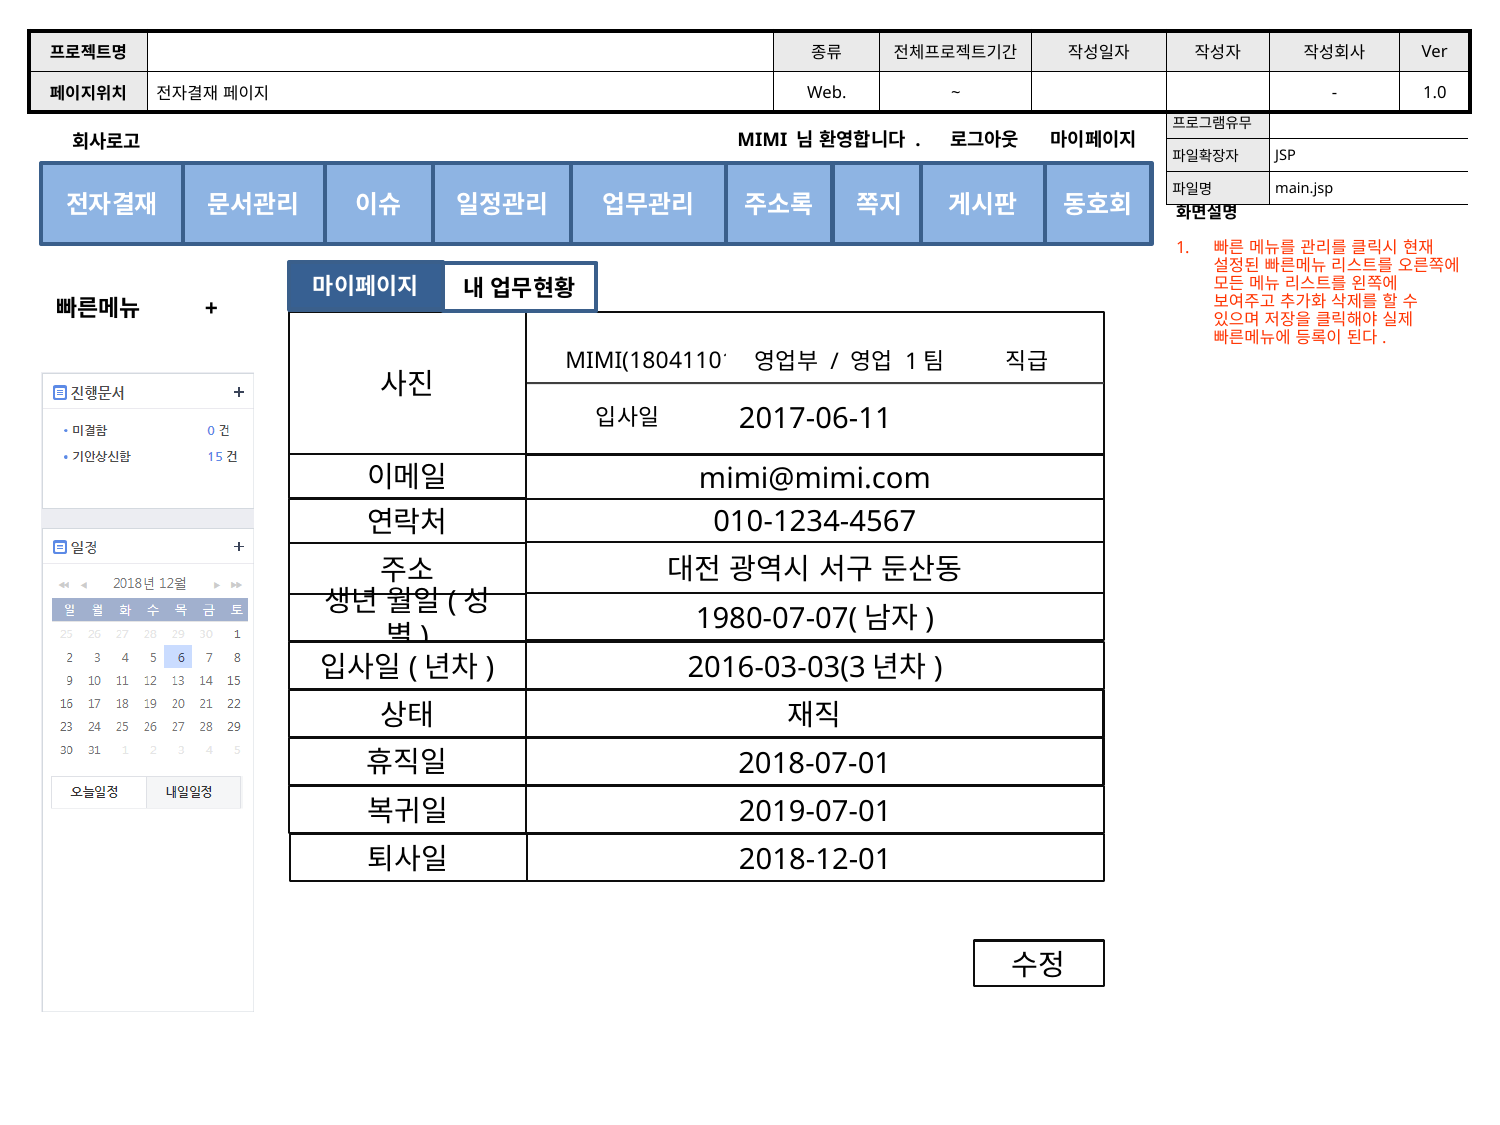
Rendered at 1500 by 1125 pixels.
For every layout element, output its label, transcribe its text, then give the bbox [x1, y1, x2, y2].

table_header 작성회사 [1270, 33, 1399, 71]
table_header 종류 [774, 33, 879, 71]
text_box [288, 261, 1105, 882]
table_cell - [1270, 72, 1399, 110]
table_cell 전자결재 페이지 [148, 72, 773, 110]
text_box 빠른메뉴 + [39, 252, 255, 372]
table_cell JSP [1270, 139, 1468, 171]
table_cell main.jsp [1270, 172, 1468, 204]
table_cell ~ [880, 72, 1031, 110]
text_box 수정 [972, 938, 1106, 989]
table_header [148, 33, 773, 71]
text_box 화면설명 빠른 메뉴를 관리를 클릭시 현재 설정된 빠른메뉴 리스트를 오른쪽에 모든 메뉴 리스트를 왼쪽에 보여주고 추가화 삭제를 할 수 있으며 저장을 클릭해야 실제 빠른메뉴에 등록이 된다. [1167, 196, 1471, 1094]
table_cell 파일명 [1167, 172, 1269, 204]
table_cell 1.0 [1400, 72, 1468, 110]
table_cell Web. [774, 72, 879, 110]
table_header [1270, 114, 1468, 138]
table_cell 파일확장자 [1167, 139, 1269, 171]
table_header 작성자 [1167, 33, 1269, 71]
table_header 프로젝트명 [31, 33, 147, 71]
table_header 작성일자 [1032, 33, 1166, 71]
picture [41, 371, 254, 1012]
table_cell 페이지위치 [31, 72, 147, 110]
table_cell [1167, 72, 1269, 110]
table_header Ver [1400, 33, 1468, 71]
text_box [40, 162, 1152, 245]
table_cell [1032, 72, 1166, 110]
table_header 전체프로젝트기간 [880, 33, 1031, 71]
text_box MIMI 님 환영합니다 . 로그아웃 마이페이지 [642, 126, 1154, 151]
table_header 프로그램유무 [1167, 114, 1269, 138]
text_box 회사로고 [44, 122, 158, 160]
